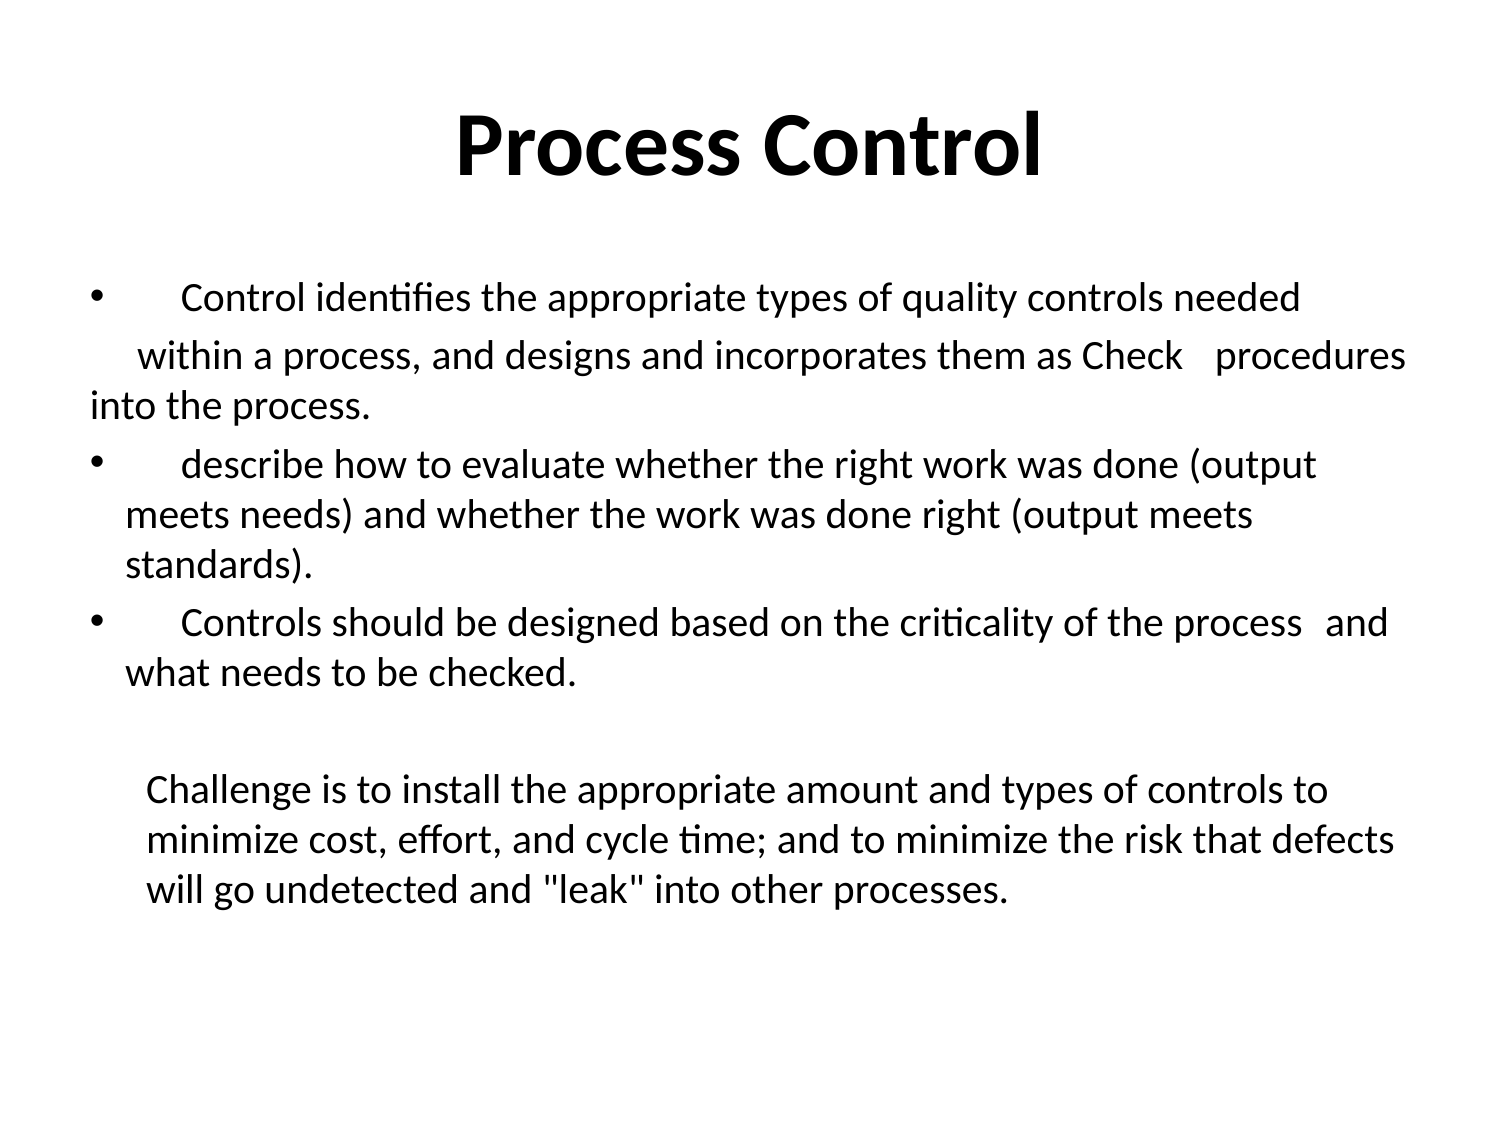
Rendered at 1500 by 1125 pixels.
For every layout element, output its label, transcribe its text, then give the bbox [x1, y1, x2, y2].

title Process Control [75, 45, 1425, 233]
text_box Control identifies the appropriate types of quality controls needed within a process, and designs and incorporates them as Check procedures into the process. describe how to evaluate whether the right work was done (output meets needs) and whether the work was done right (output meets standards). Controls should be designed based on the criticality of the process and what needs to be checked. Challenge is to install the appropriate amount and types of controls to minimize cost, effort, and cycle time; and to minimize the risk that defects will go undetected and "leak" into other processes. [74, 262, 1425, 1005]
